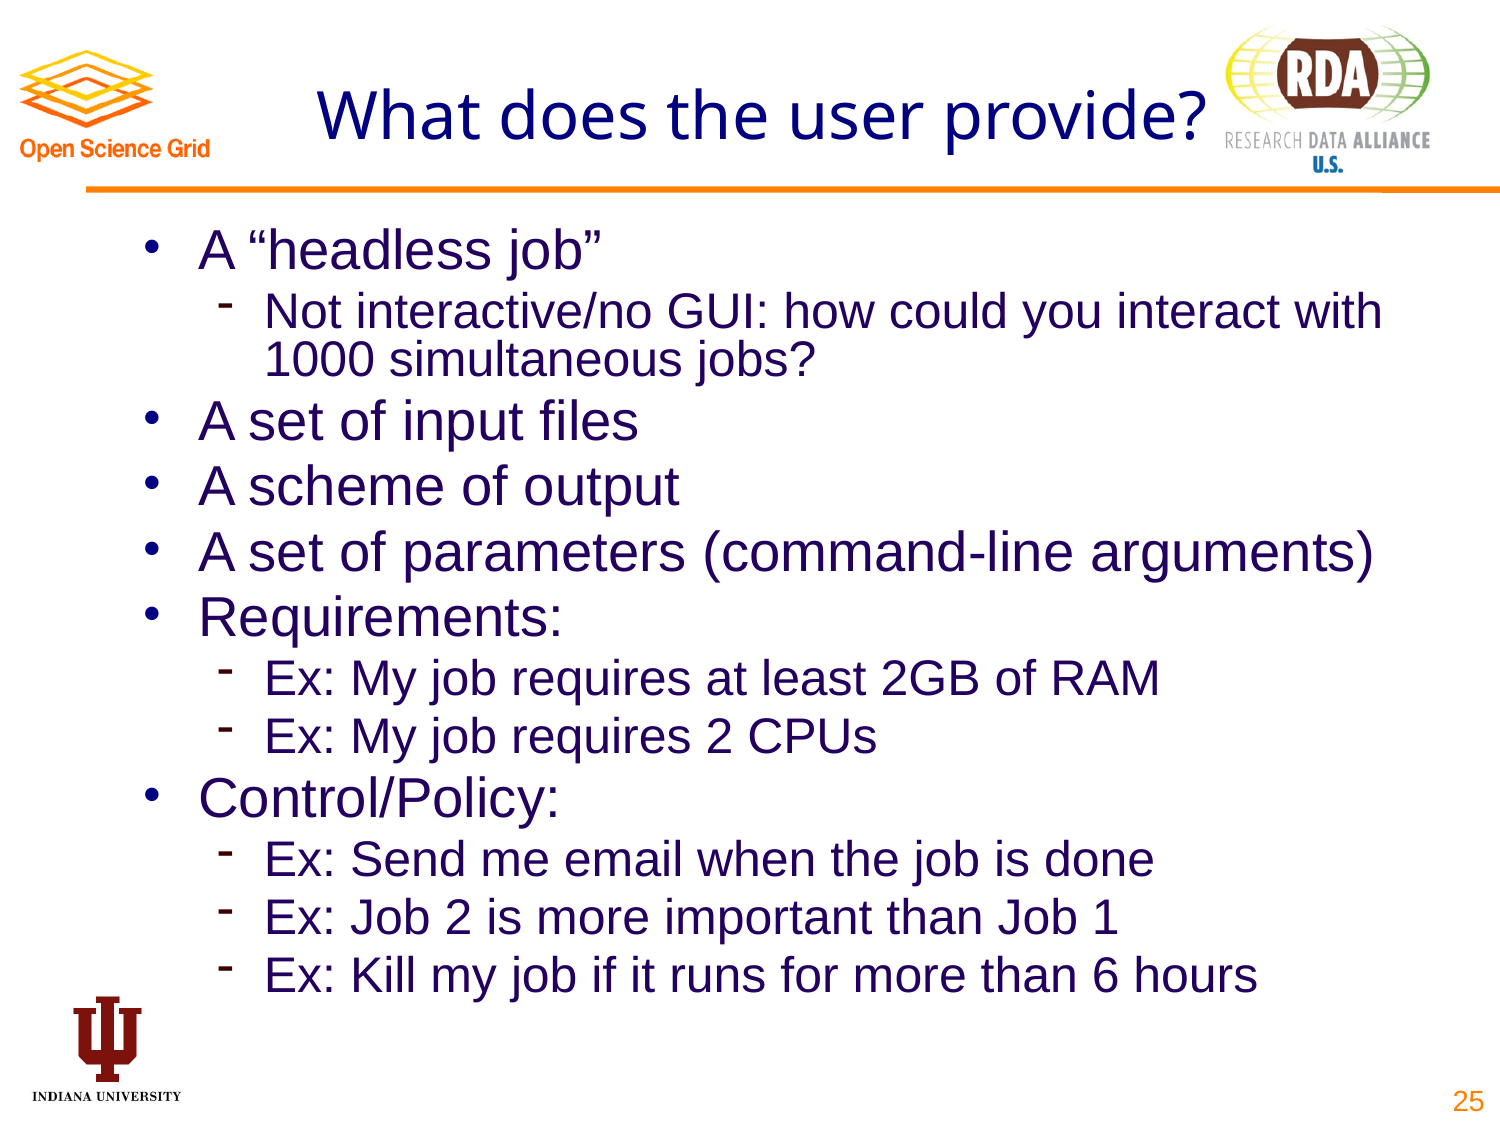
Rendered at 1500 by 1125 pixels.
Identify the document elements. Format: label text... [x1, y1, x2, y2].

picture [0, 27, 201, 179]
slide_number 25 [1430, 1049, 1500, 1125]
title What does the user provide? [201, 18, 1342, 207]
list A “headless job” Not interactive/no GUI: how could you interact with 1000 simultaneous jobs? A set of input files A scheme of output A set of parameters (command-line arguments) Requirements: Ex: My job requires at least 2GB of RAM Ex: My job requires 2 CPUs Control/Policy: Ex: Send me email when the job is done Ex: Job 2 is more important than Job 1 Ex: Kill my job if it runs for more than 6 hours [127, 218, 1432, 1067]
picture [1215, 17, 1440, 183]
picture [0, 991, 286, 1125]
